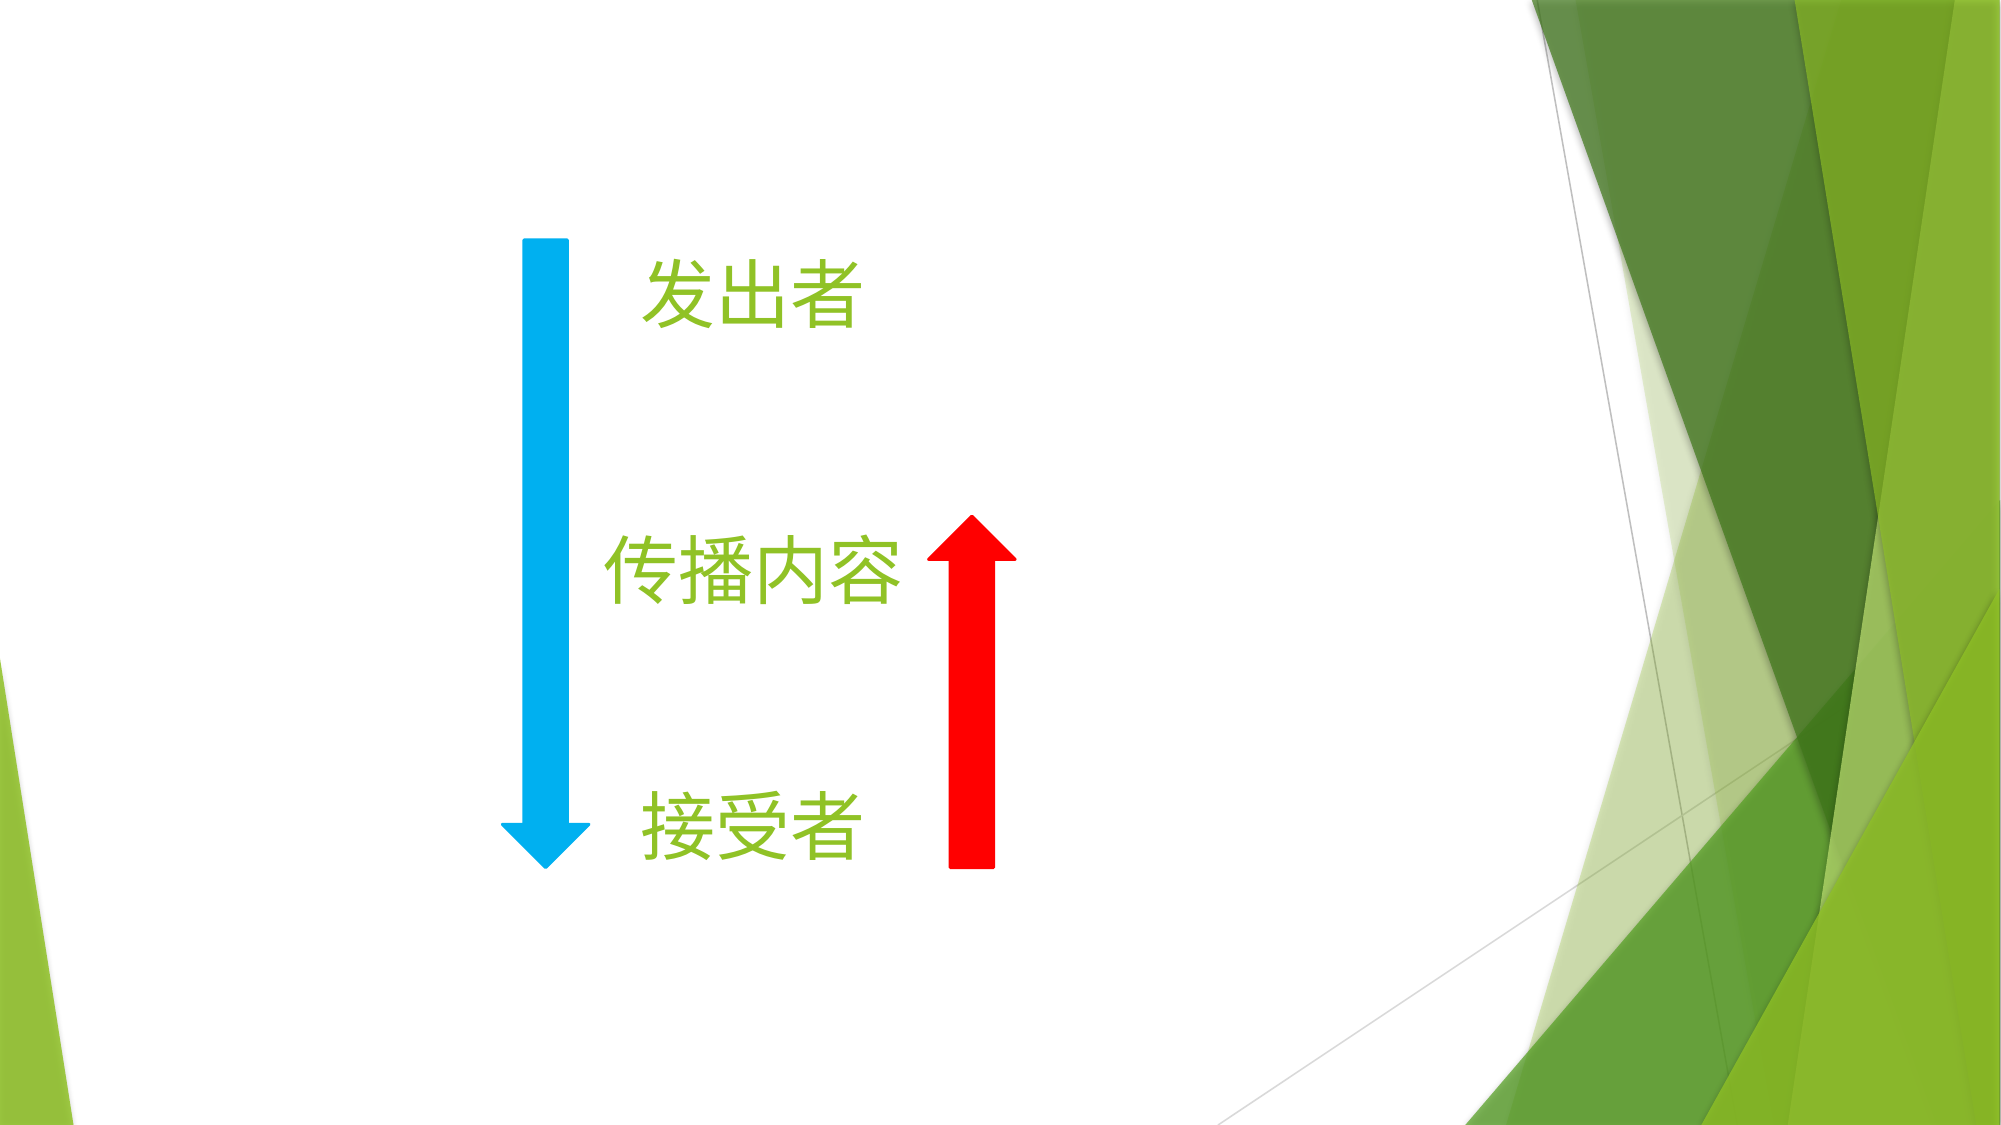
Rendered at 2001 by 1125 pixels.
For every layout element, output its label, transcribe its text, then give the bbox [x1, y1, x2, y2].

title 发出者 [625, 239, 904, 376]
text_box 传播内容 [588, 516, 941, 632]
text_box [500, 238, 591, 869]
text_box [927, 515, 1017, 870]
text_box 接受者 [625, 771, 904, 908]
